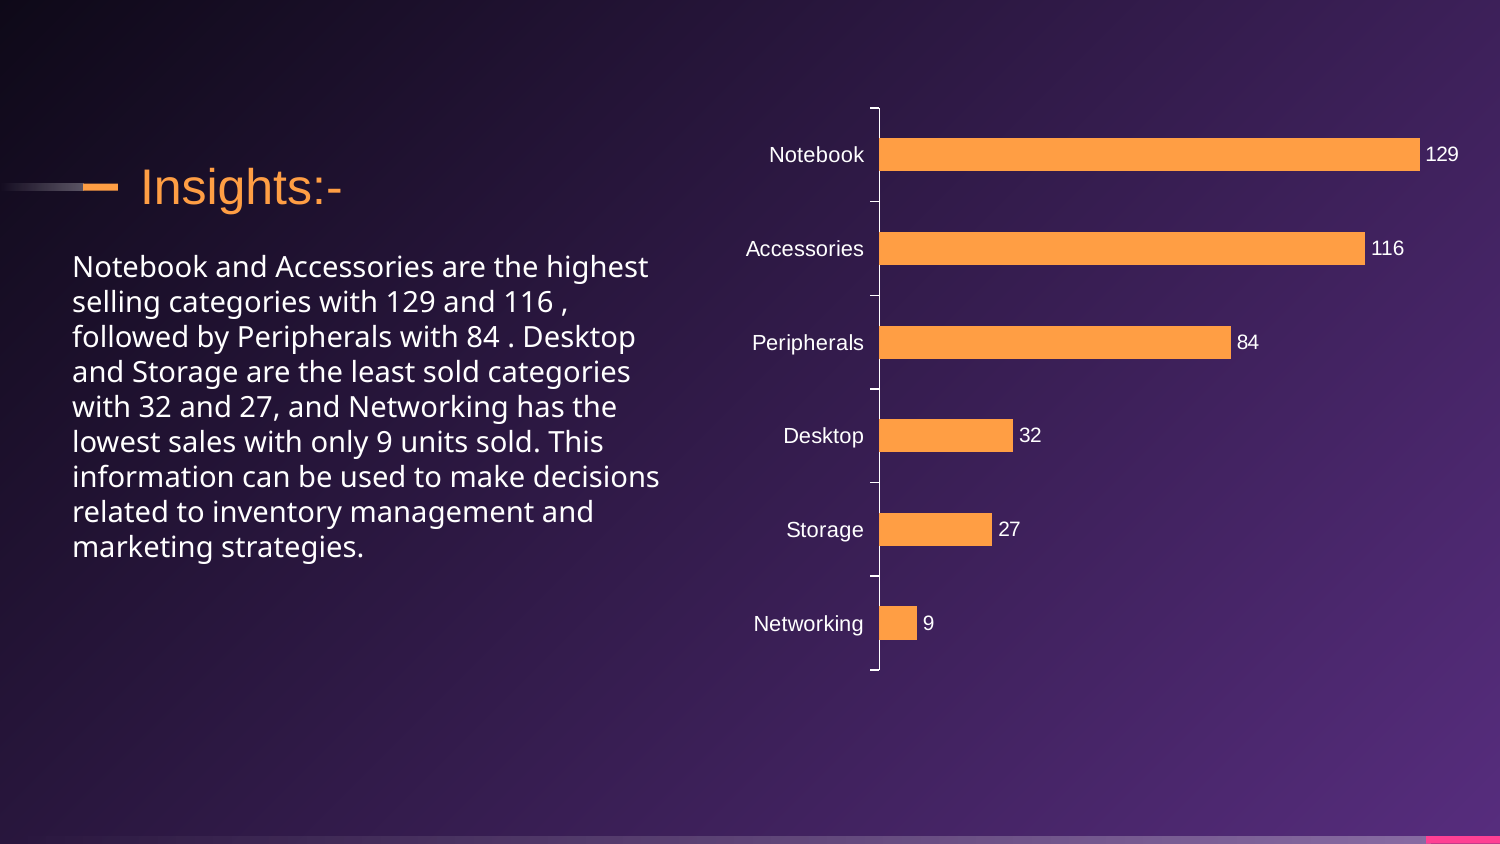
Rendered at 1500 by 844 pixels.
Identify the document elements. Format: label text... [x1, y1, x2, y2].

chart [730, 96, 1481, 682]
text_box Insights:- [125, 147, 364, 223]
text_box Notebook and Accessories are the highest selling categories with 129 and 116 , followed by Peripherals with 84 . Desktop and Storage are the least sold categories with 32 and 27, and Networking has the lowest sales with only 9 units sold. This information can be used to make decisions related to inventory management and marketing strategies. [57, 241, 706, 571]
